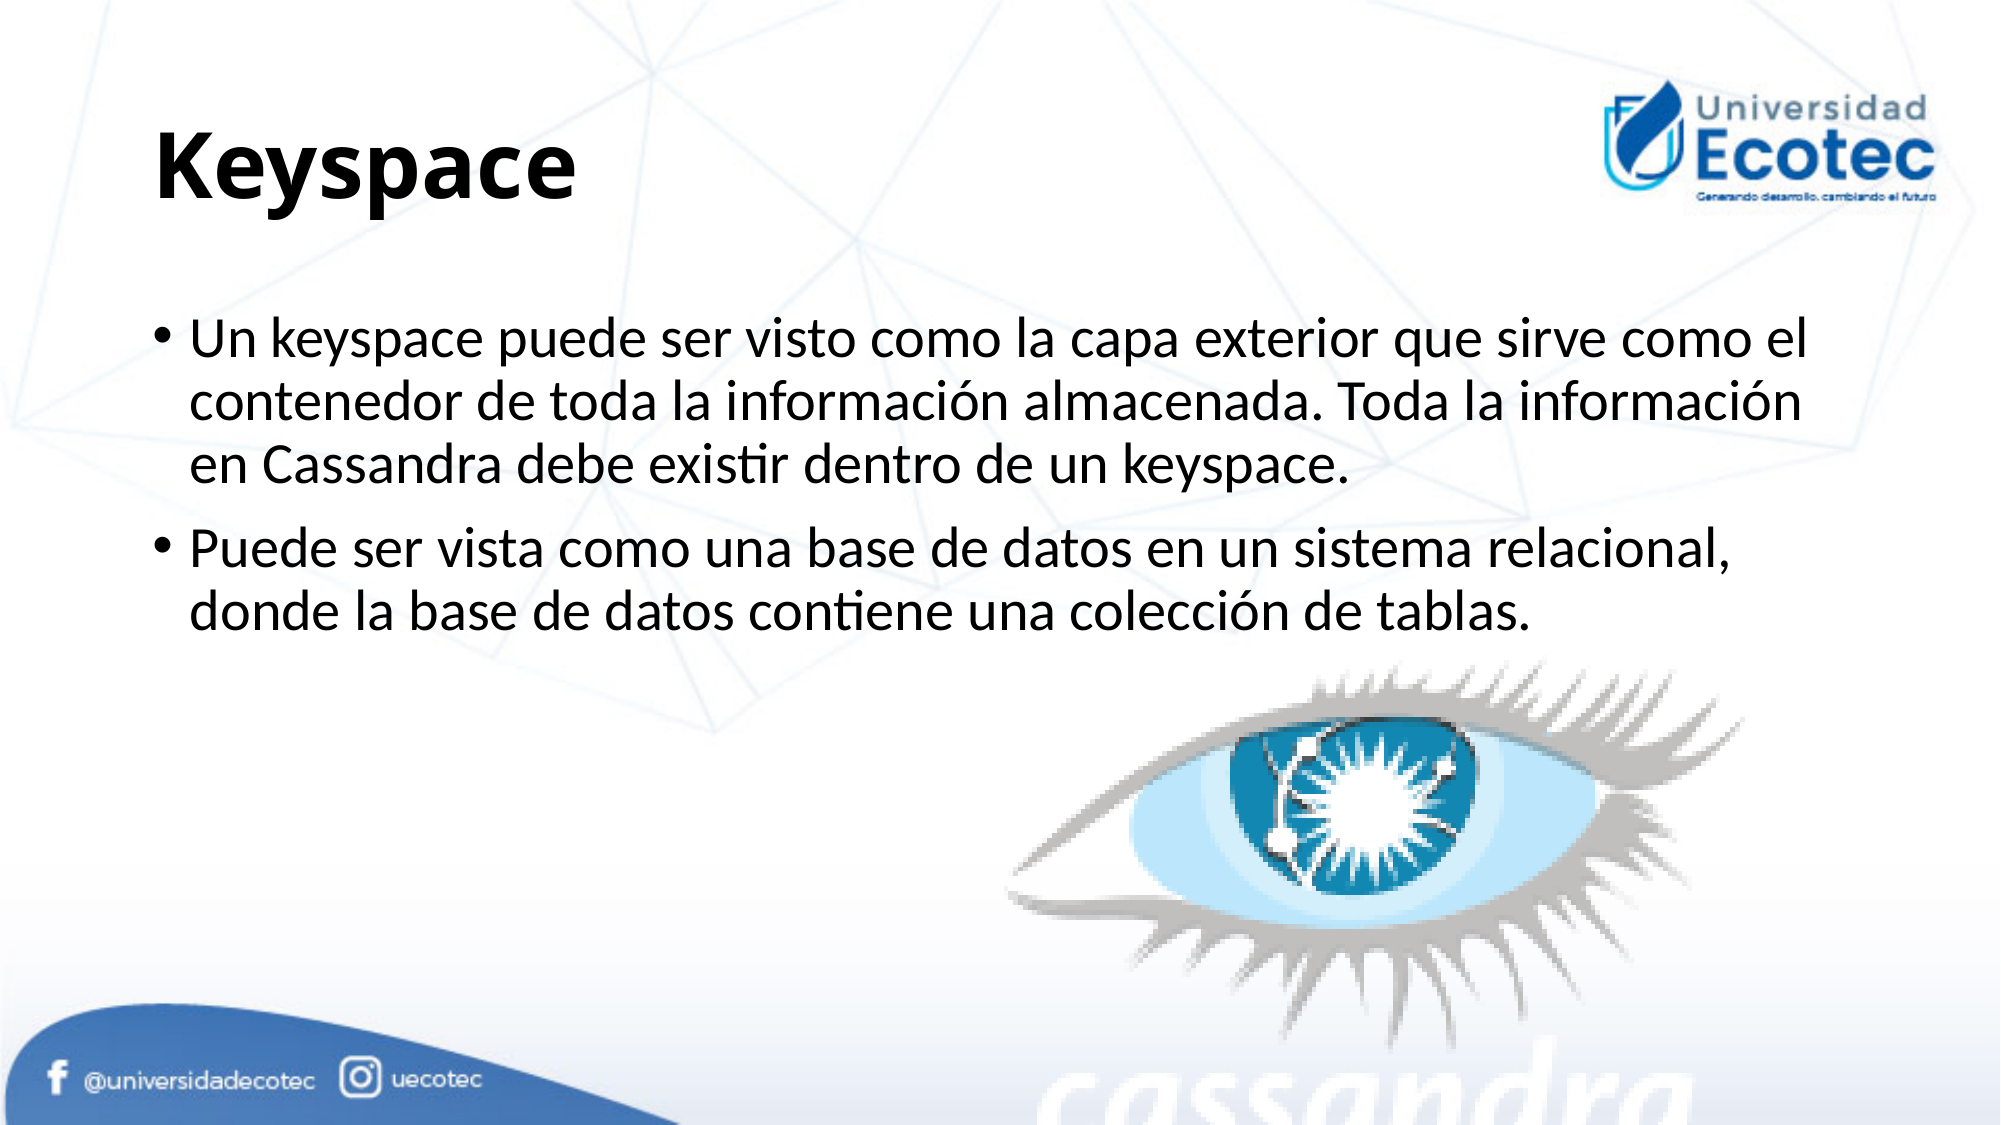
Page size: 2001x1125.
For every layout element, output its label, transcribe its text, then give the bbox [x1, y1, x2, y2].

list Un keyspace puede ser visto como la capa exterior que sirve como el contenedor de toda la información almacenada. Toda la información en Cassandra debe existir dentro de un keyspace. Puede ser vista como una base de datos en un sistema relacional, donde la base de datos contiene una colección de tablas. [137, 299, 1863, 694]
title Keyspace [137, 59, 1863, 278]
picture [0, 0, 2001, 1125]
